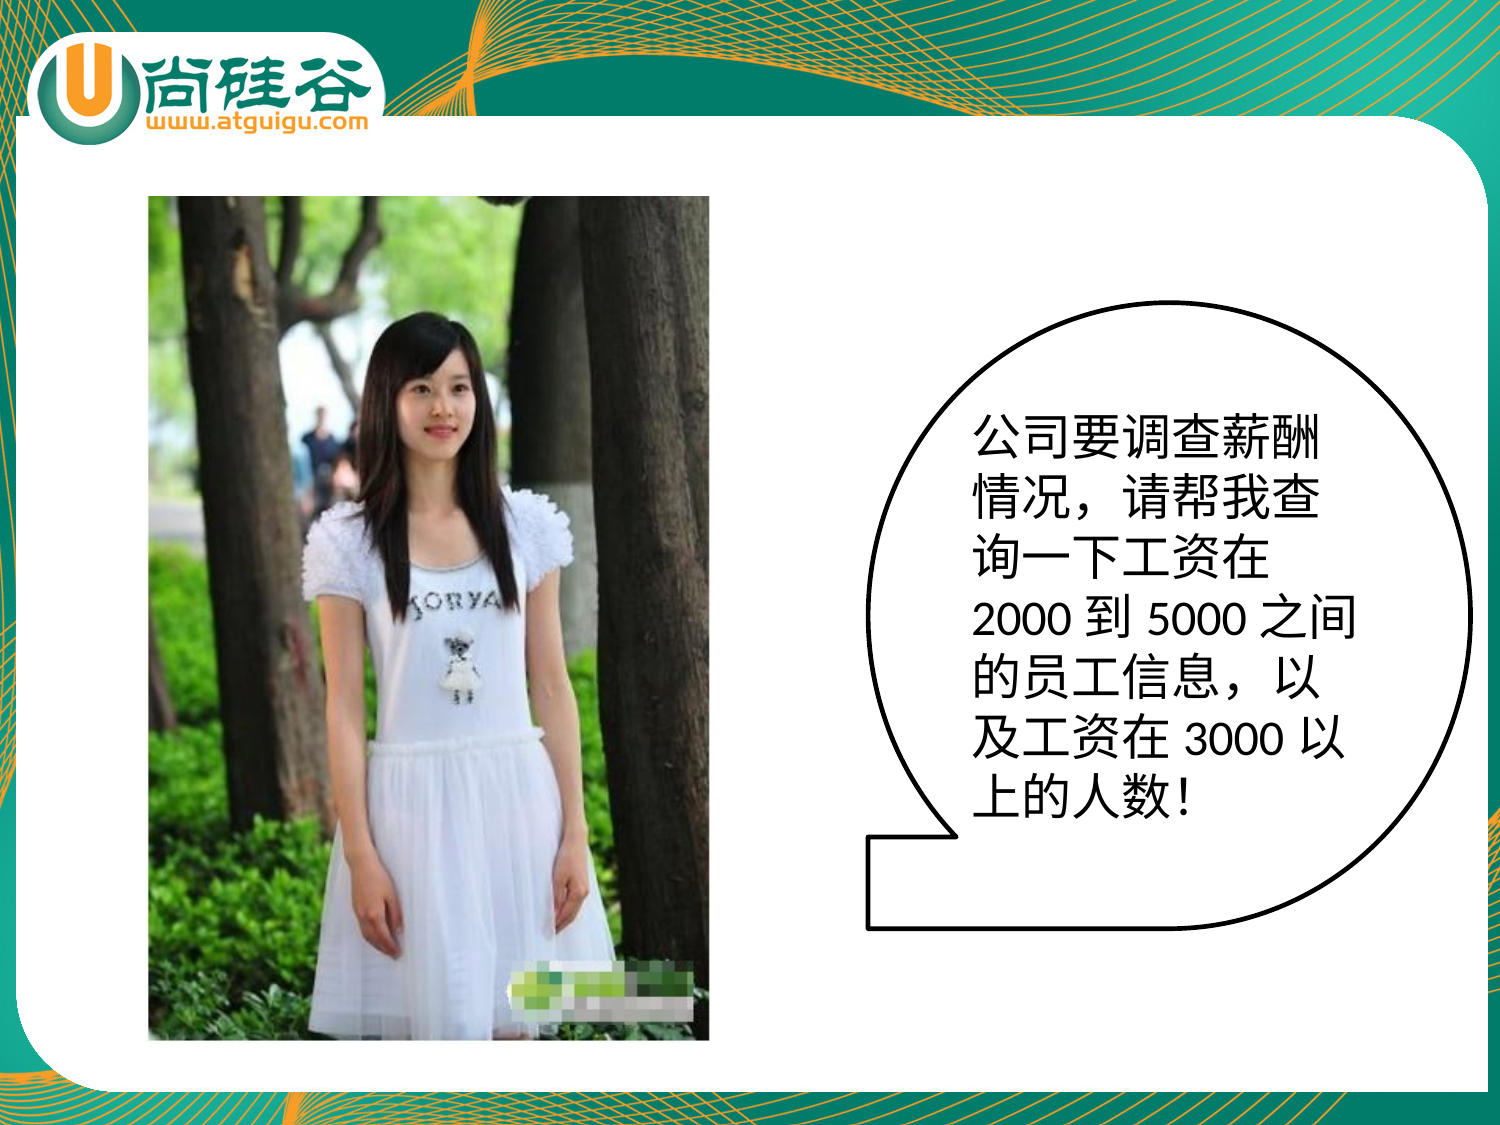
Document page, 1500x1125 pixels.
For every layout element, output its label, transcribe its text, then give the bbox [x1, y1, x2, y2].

picture [0, 0, 1500, 1125]
text_box 公司要调查薪酬情况，请帮我查询一下工资在2000到5000之间的员工信息，以及工资在3000以上的人数！ [865, 300, 1473, 931]
